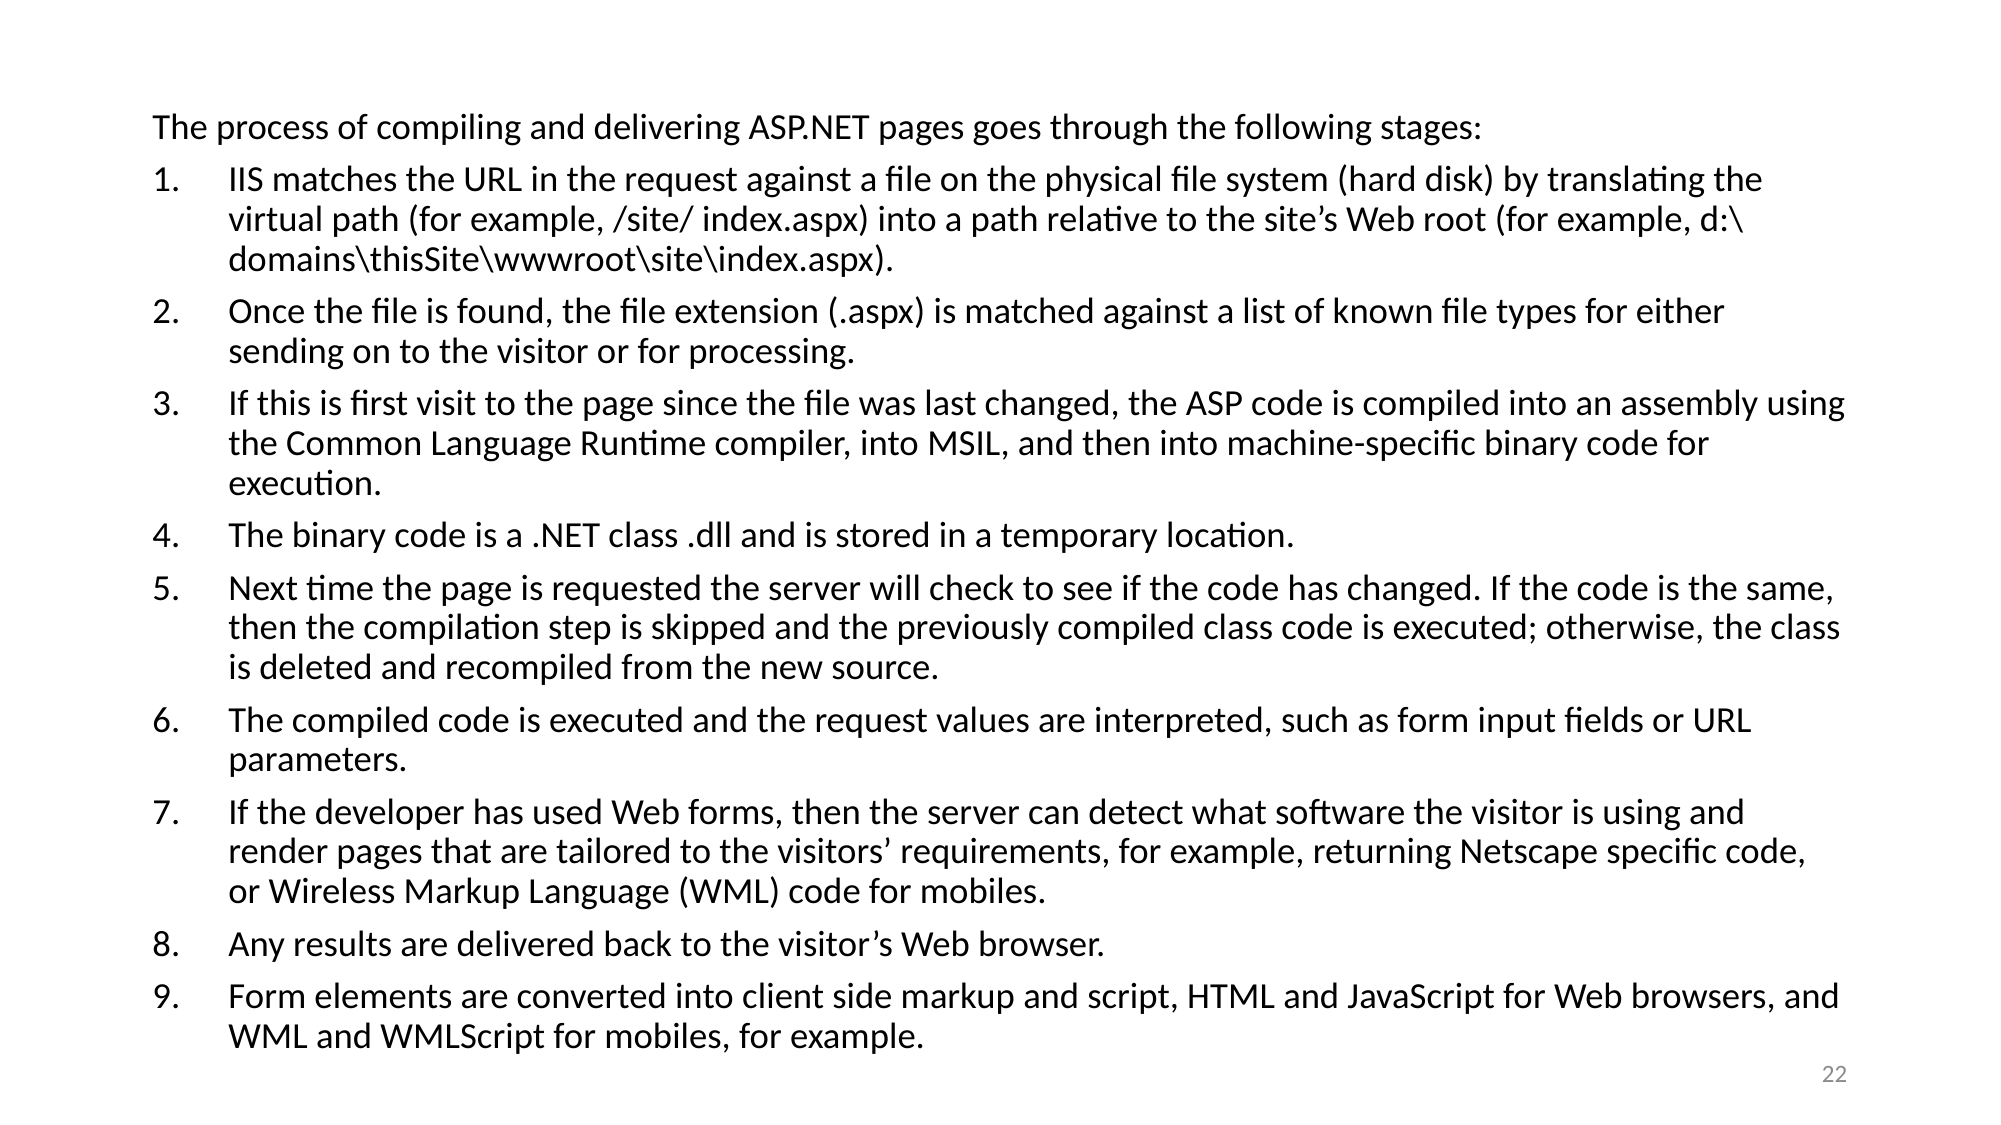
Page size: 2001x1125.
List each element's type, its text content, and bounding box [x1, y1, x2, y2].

list The process of compiling and delivering ASP.NET pages goes through the following stages: IIS matches the URL in the request against a file on the physical file system (hard disk) by translating the virtual path (for example, /site/ index.aspx) into a path relative to the site’s Web root (for example, d:\domains\thisSite\wwwroot\site\index.aspx). Once the file is found, the file extension (.aspx) is matched against a list of known file types for either sending on to the visitor or for processing. If this is first visit to the page since the file was last changed, the ASP code is compiled into an assembly using the Common Language Runtime compiler, into MSIL, and then into machine-specific binary code for execution. The binary code is a .NET class .dll and is stored in a temporary location. Next time the page is requested the server will check to see if the code has changed. If the code is the same, then the compilation step is skipped and the previously compiled class code is executed; otherwise, the class is deleted and recompiled from the new source. The compiled code is executed and the request values are interpreted, such as form input fields or URL parameters. If the developer has used Web forms, then the server can detect what software the visitor is using and render pages that are tailored to the visitors’ requirements, for example, returning Netscape specific code, or Wireless Markup Language (WML) code for mobiles. Any results are delivered back to the visitor’s Web browser. Form elements are converted into client side markup and script, HTML and JavaScript for Web browsers, and WML and WMLScript for mobiles, for example. [137, 99, 1863, 1075]
slide_number 22 [1412, 1042, 1863, 1103]
